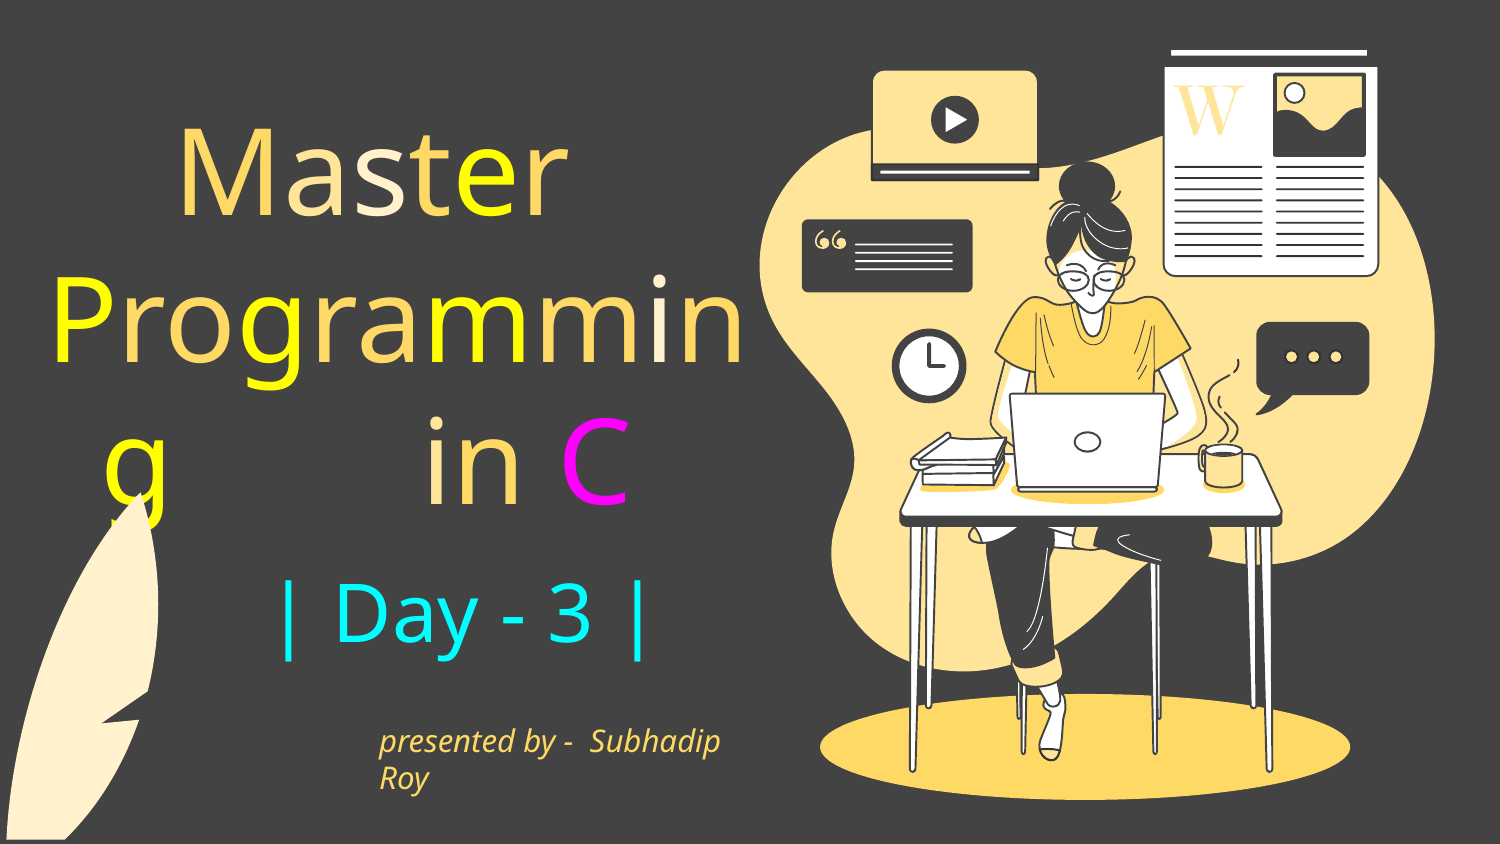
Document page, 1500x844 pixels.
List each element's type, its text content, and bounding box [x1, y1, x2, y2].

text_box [726, 40, 1438, 801]
text_box Programming in C [27, 228, 721, 544]
text_box [6, 492, 159, 840]
text_box | Day - 3 | [251, 546, 721, 675]
subtitle presented by - Subhadip Roy [379, 721, 721, 799]
text_box Master [69, 79, 706, 255]
